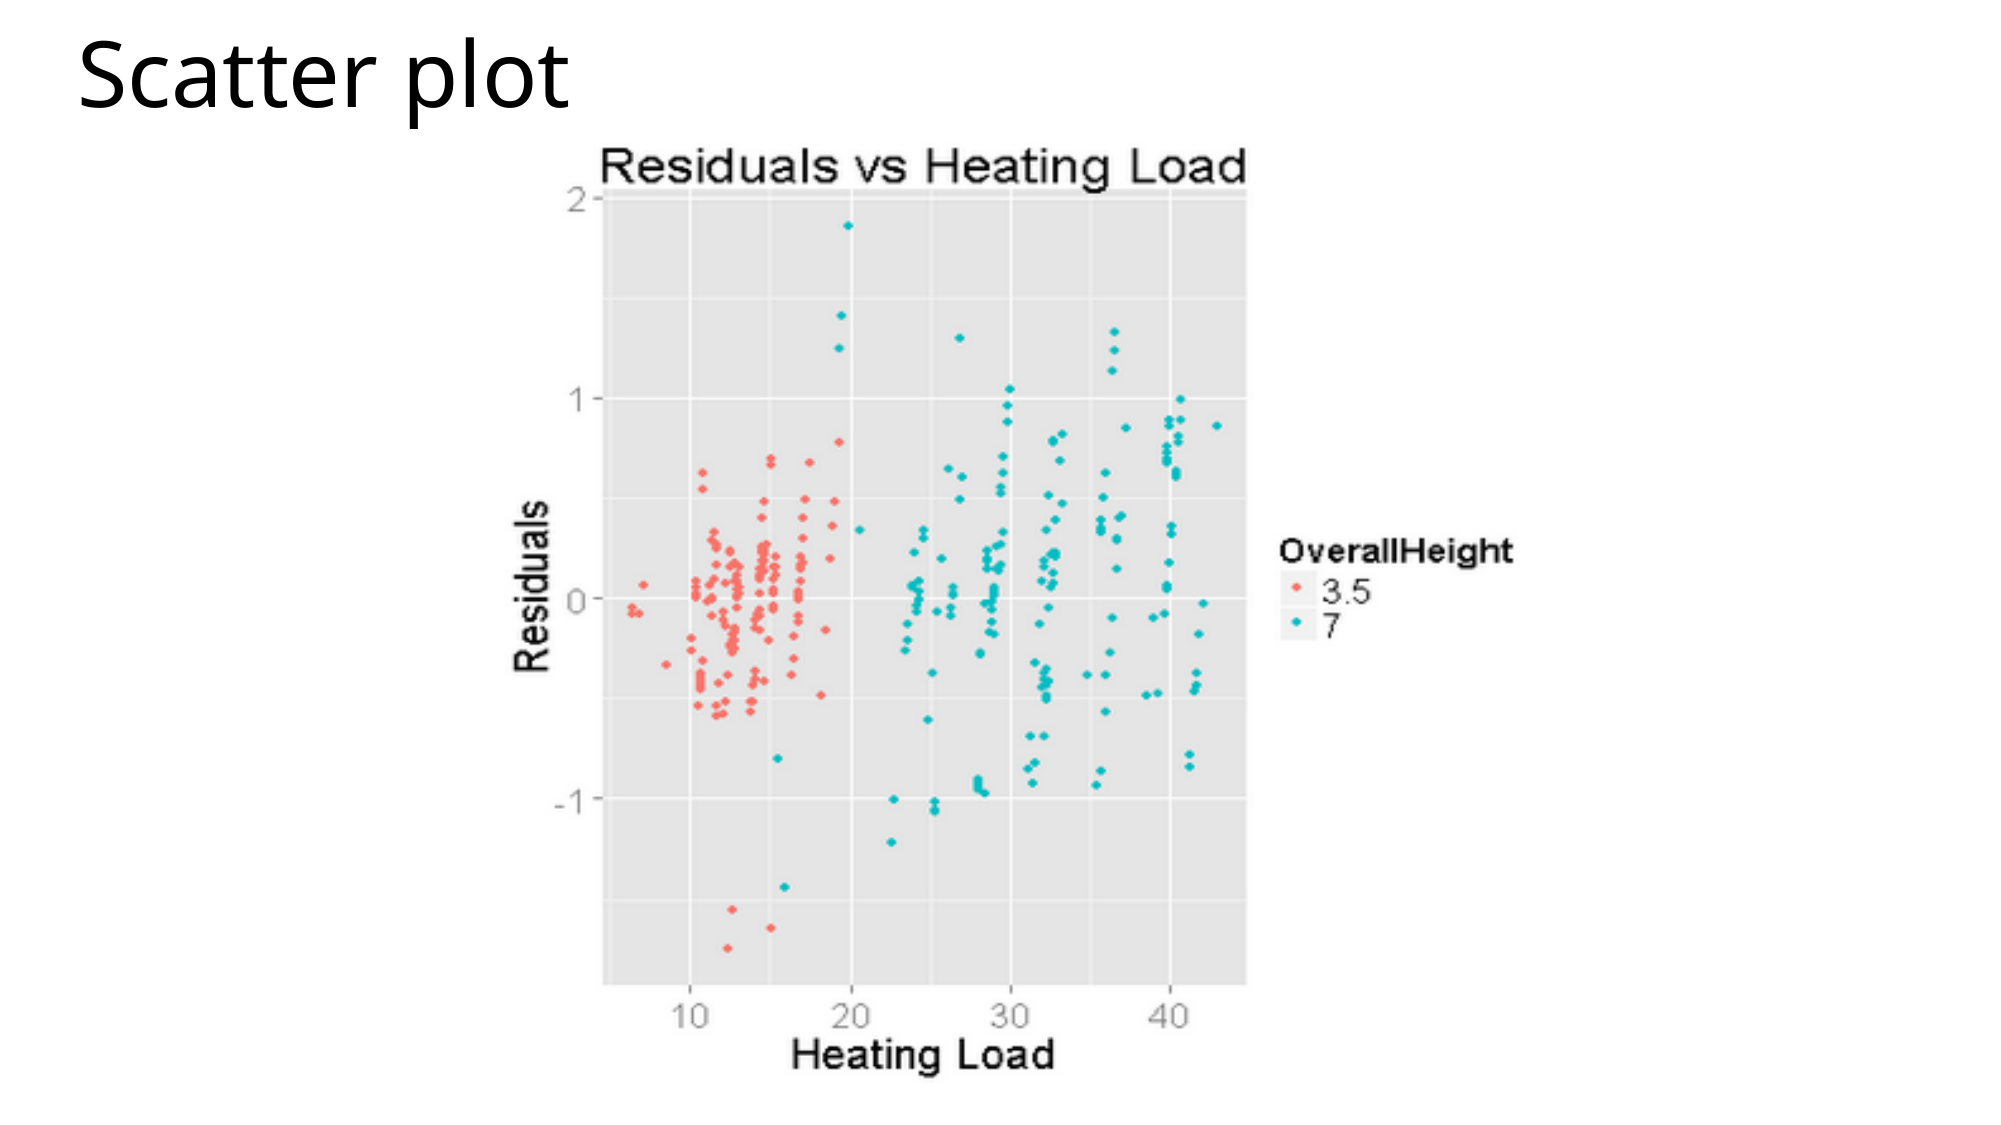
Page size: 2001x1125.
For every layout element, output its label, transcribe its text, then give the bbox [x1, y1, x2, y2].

picture [462, 135, 1539, 1099]
title Scatter plot [62, 29, 1953, 205]
